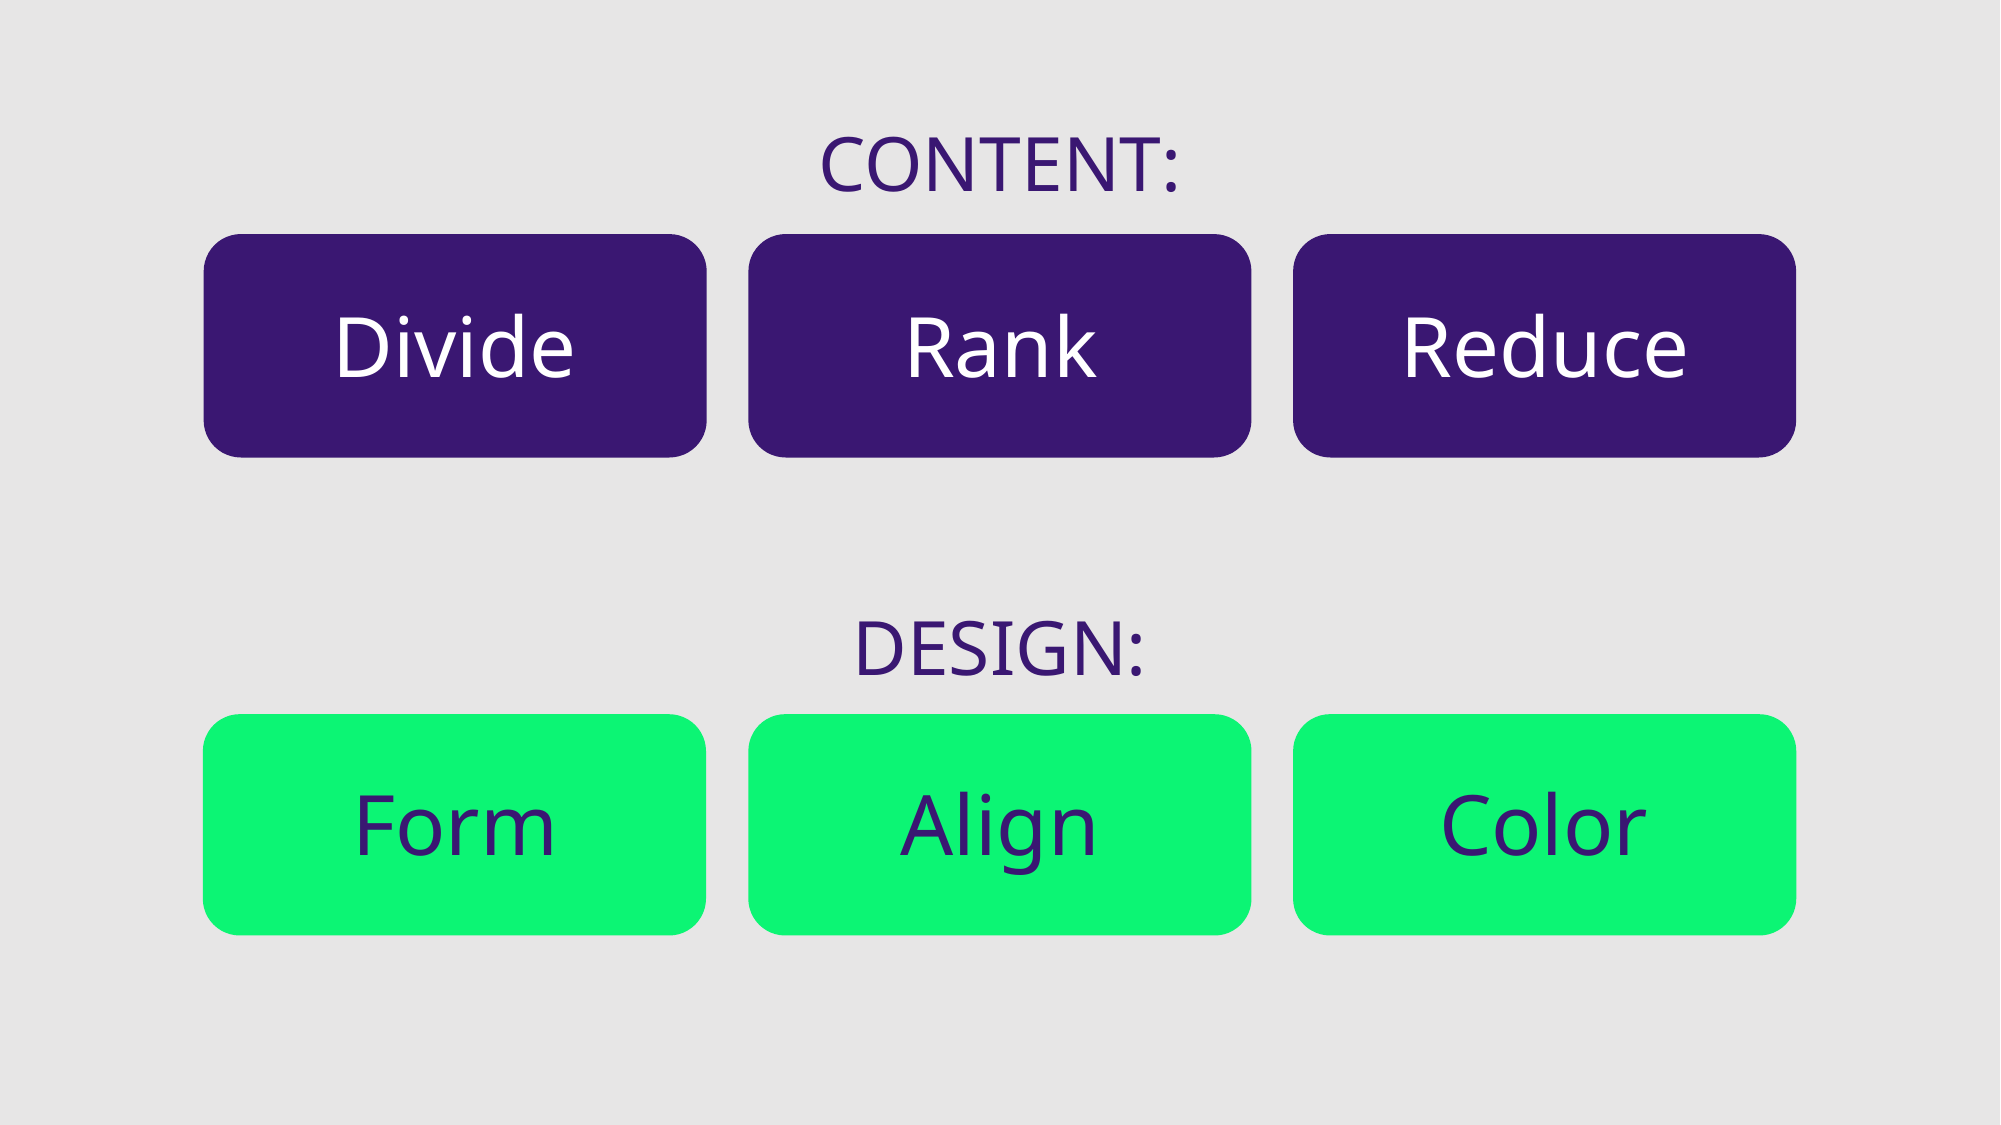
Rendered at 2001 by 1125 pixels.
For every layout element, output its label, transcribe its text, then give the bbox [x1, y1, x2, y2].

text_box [1292, 233, 1797, 458]
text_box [1292, 713, 1797, 936]
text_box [747, 233, 1253, 458]
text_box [202, 233, 708, 458]
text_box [202, 713, 707, 936]
text_box CONTENT: [247, 98, 1753, 236]
text_box DESIGN: [247, 583, 1753, 720]
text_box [747, 713, 1252, 936]
